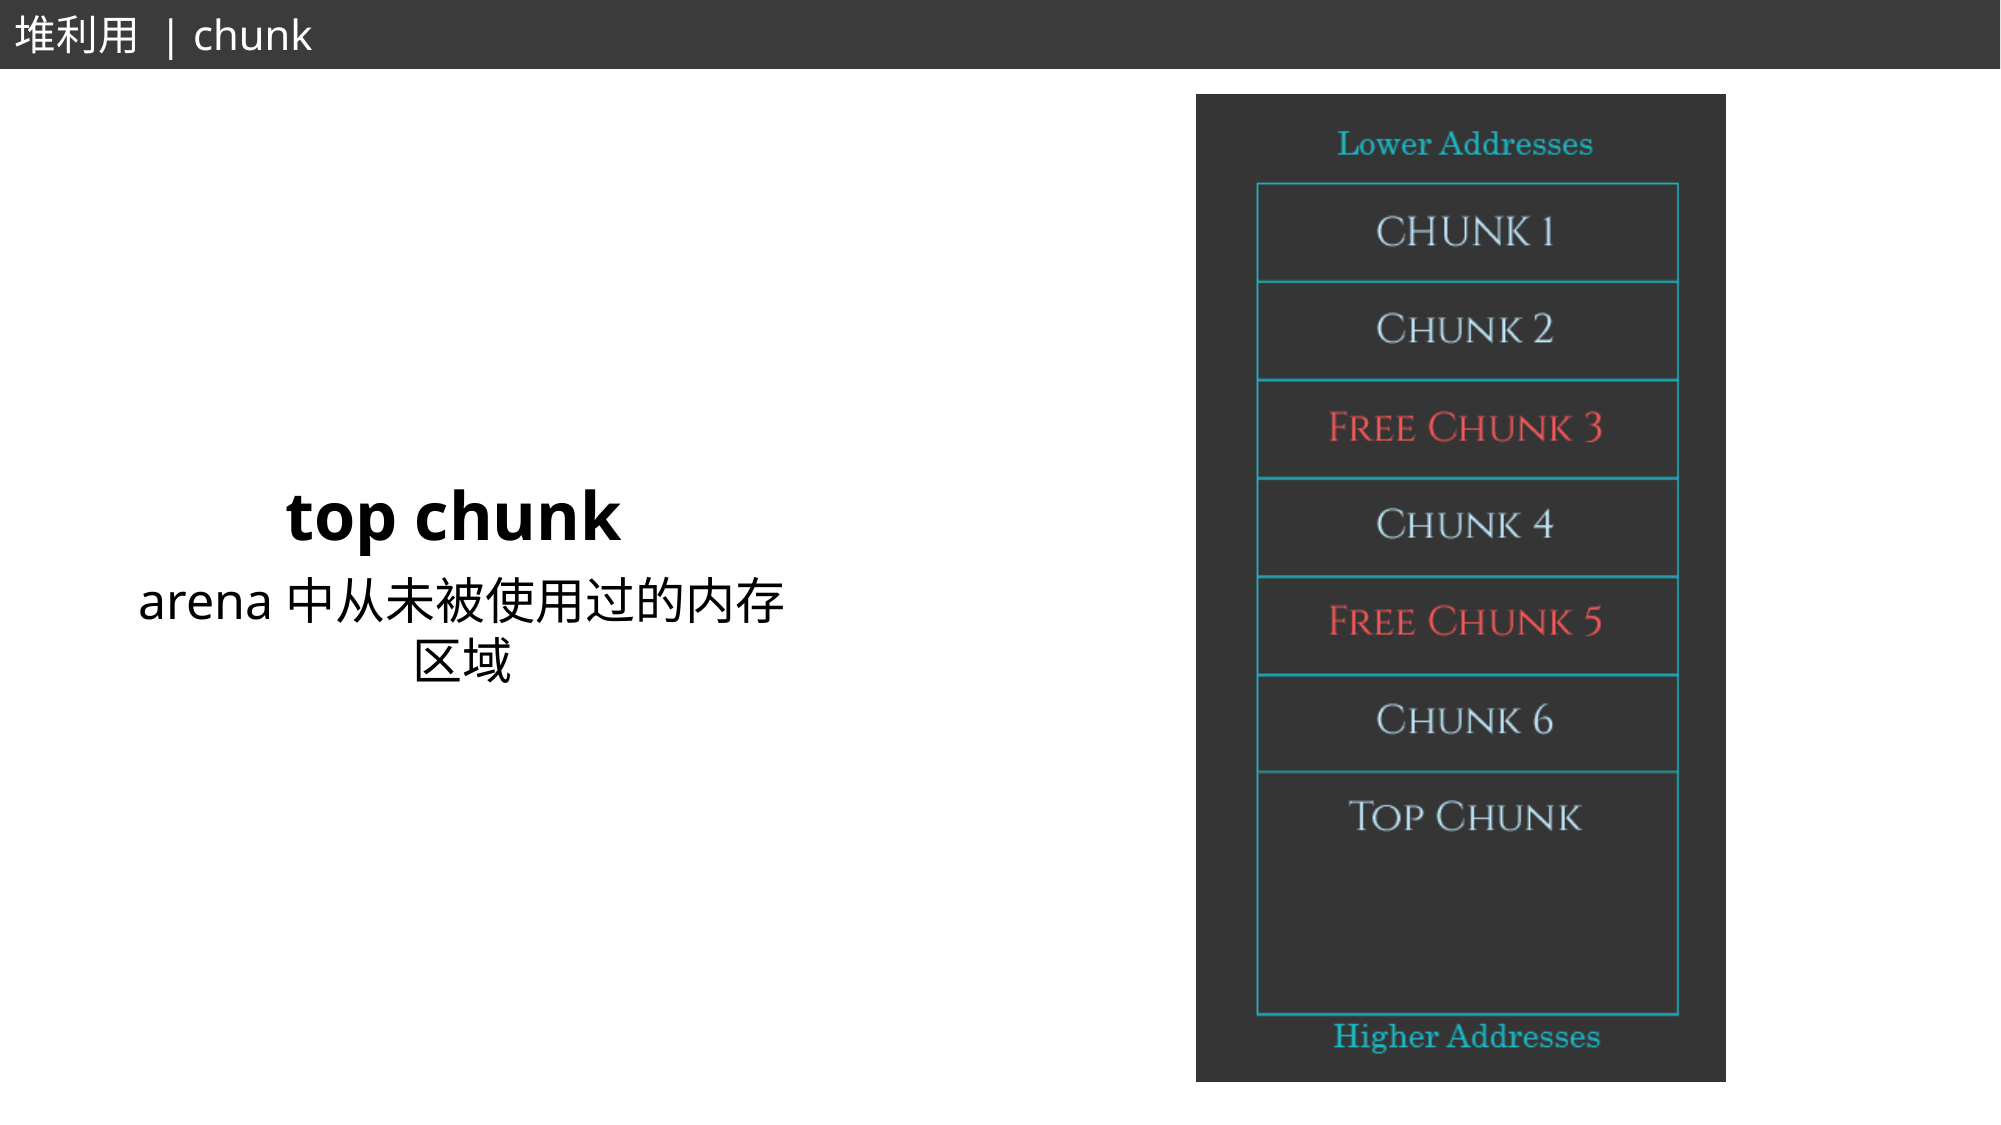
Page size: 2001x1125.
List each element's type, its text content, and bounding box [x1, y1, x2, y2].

text_box 堆利用 | chunk [0, 1, 925, 67]
text_box top chunk [270, 466, 637, 562]
picture [1195, 93, 1727, 1082]
text_box arena中从未被使用过的内存区域 [121, 562, 804, 698]
